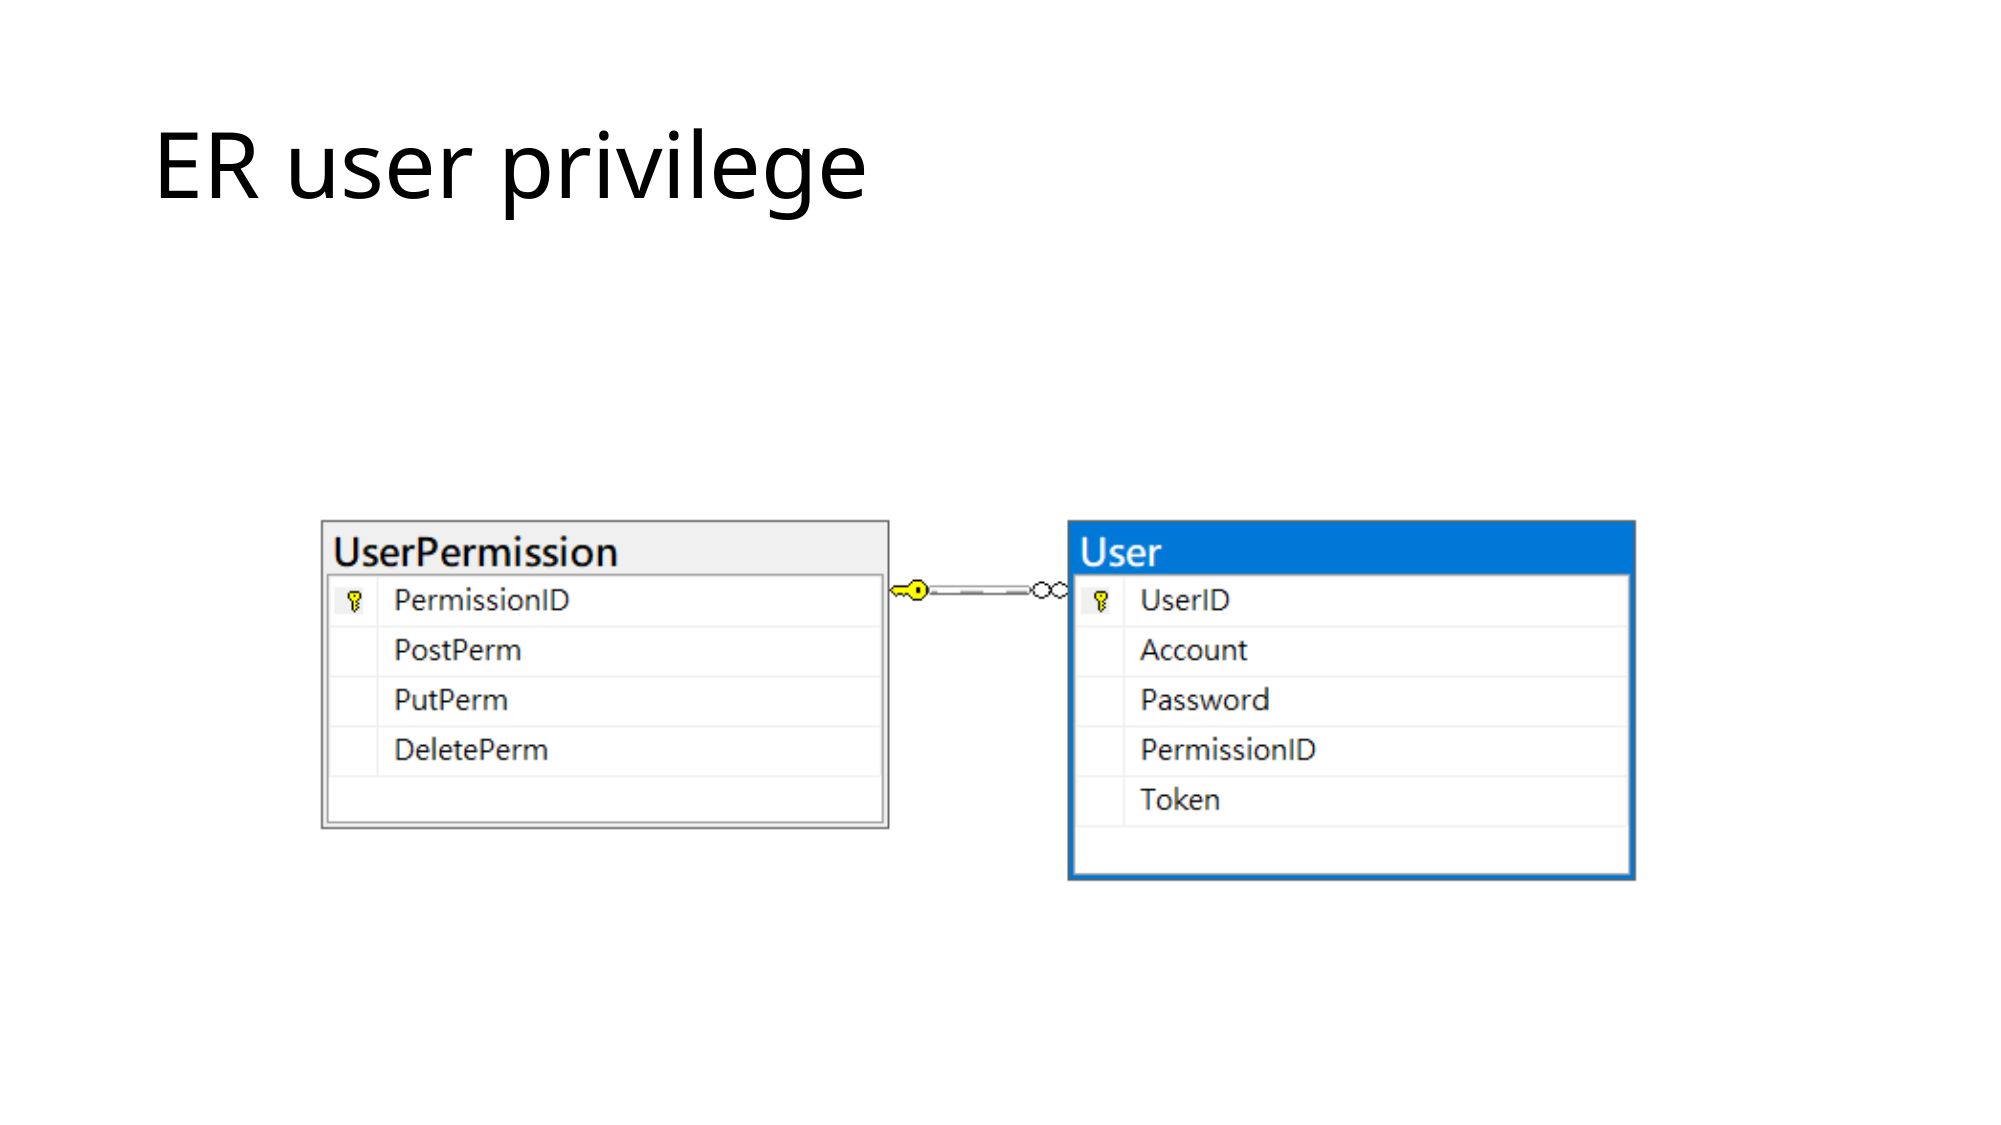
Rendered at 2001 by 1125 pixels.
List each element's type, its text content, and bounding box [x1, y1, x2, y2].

title ER user privilege [137, 59, 1863, 278]
picture [287, 486, 1713, 912]
